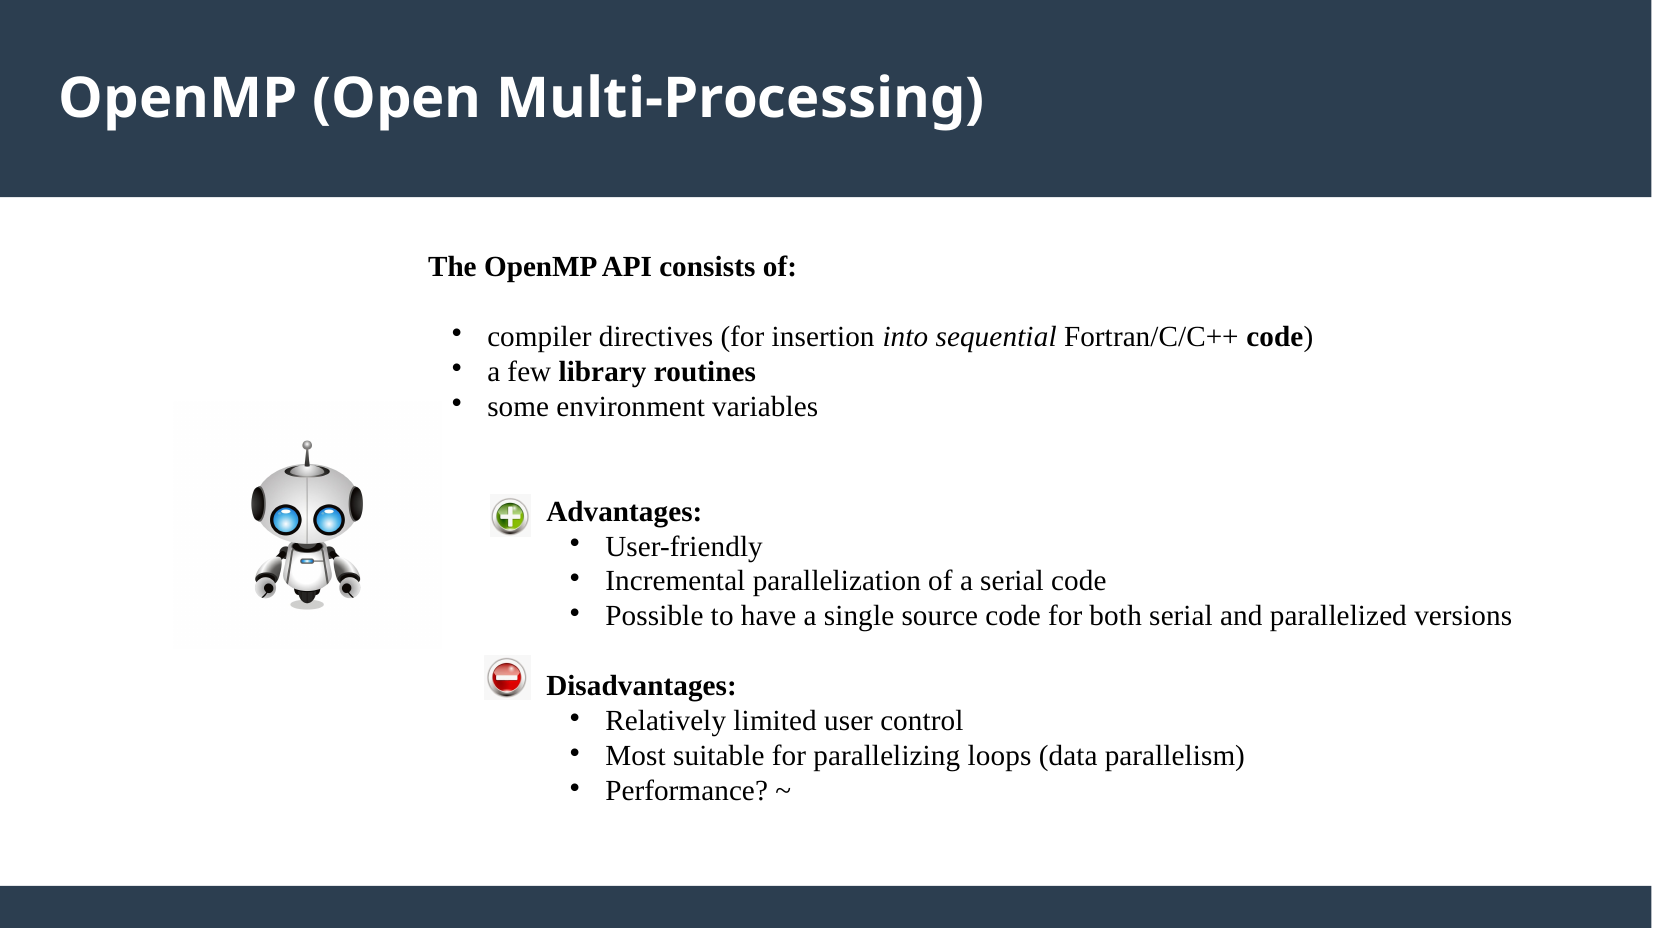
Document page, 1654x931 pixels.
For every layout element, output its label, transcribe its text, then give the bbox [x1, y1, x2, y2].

picture [484, 655, 531, 700]
title OpenMP (Open Multi-Processing) [59, 37, 1593, 153]
picture [490, 494, 531, 537]
text_box The OpenMP API consists of: compiler directives (for insertion into sequential Fortran/C/C++ code) a few library routines some environment variables Advantages: User-friendly Incremental parallelization of a serial code Possible to have a single source code for both serial and parallelized versions Disadvantages: Relatively limited user control Most suitable for parallelizing loops (data parallelism) Performance? ~ [413, 239, 1576, 738]
picture [173, 401, 442, 649]
